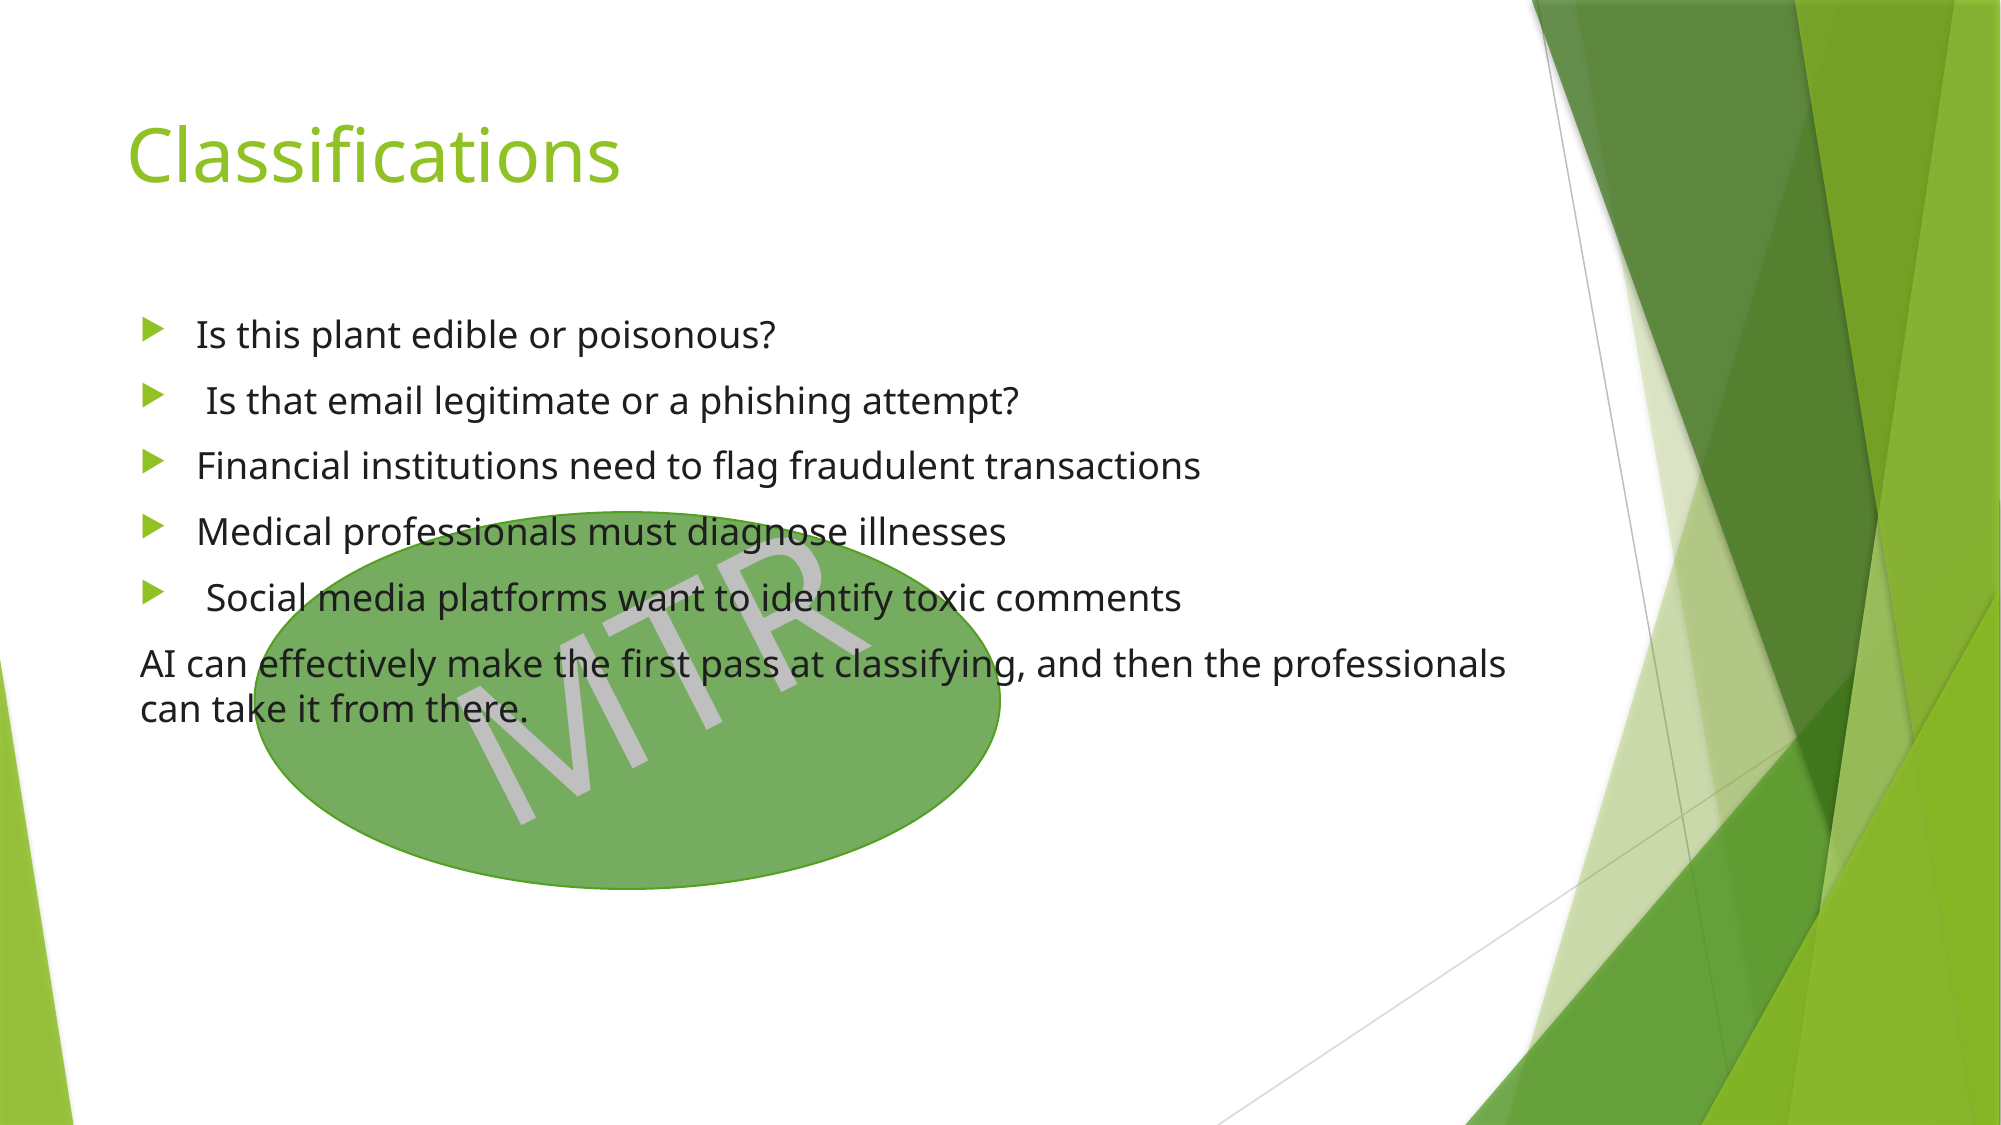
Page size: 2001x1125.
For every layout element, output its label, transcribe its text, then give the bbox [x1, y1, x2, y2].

title Classifications [111, 99, 1522, 317]
list Is this plant edible or poisonous? Is that email legitimate or a phishing attempt? Financial institutions need to flag fraudulent transactions Medical professionals must diagnose illnesses Social media platforms want to identify toxic comments AI can effectively make the first pass at classifying, and then the professionals can take it from there. [124, 303, 1535, 940]
